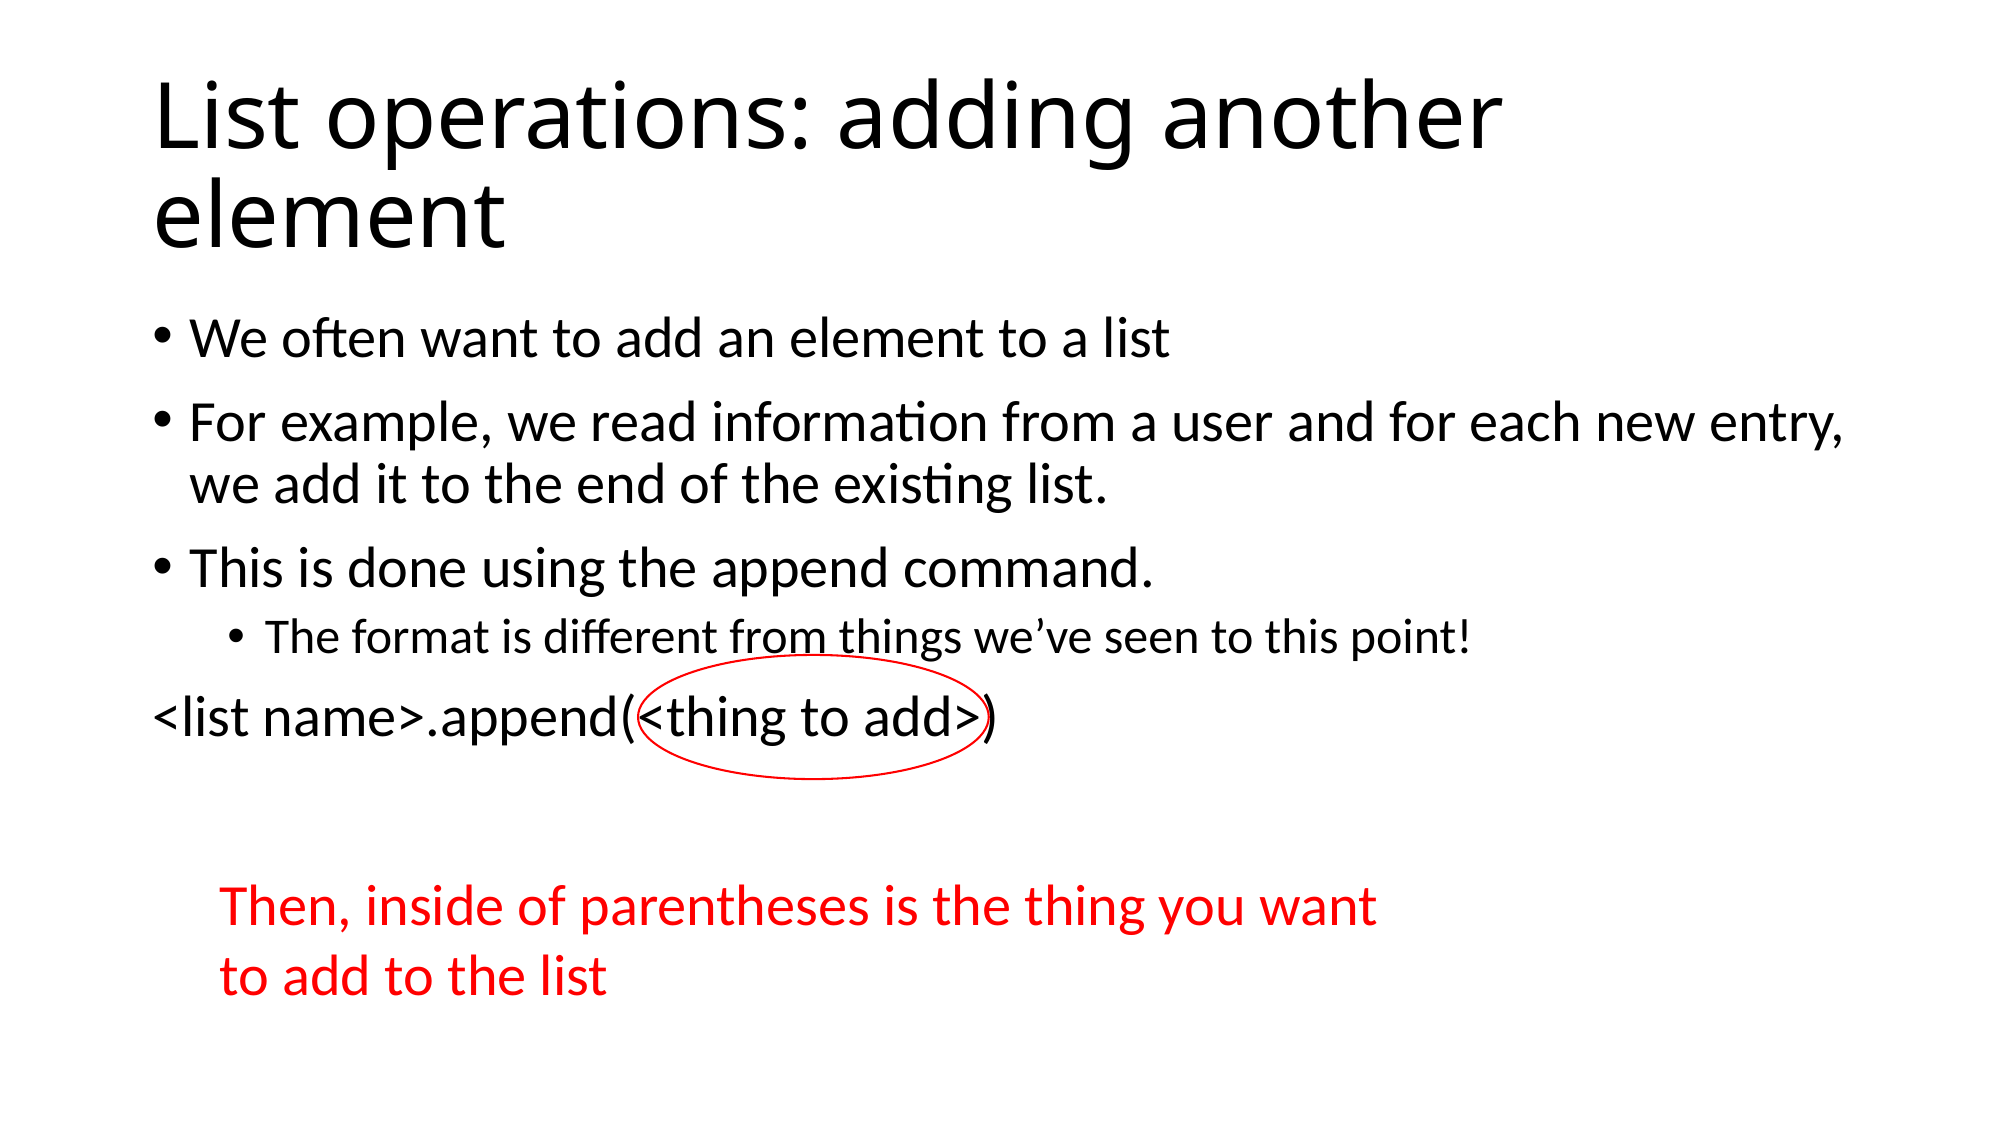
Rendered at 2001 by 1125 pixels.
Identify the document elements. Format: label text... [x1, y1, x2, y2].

text_box [636, 653, 990, 781]
title List operations: adding another element [137, 59, 1863, 278]
text_box Then, inside of parentheses is the thing you want to add to the list [204, 859, 1431, 1015]
list We often want to add an element to a list For example, we read information from a user and for each new entry, we add it to the end of the existing list. This is done using the append command. The format is different from things we’ve seen to this point! <list name>.append(<thing to add>) [137, 299, 1863, 1014]
